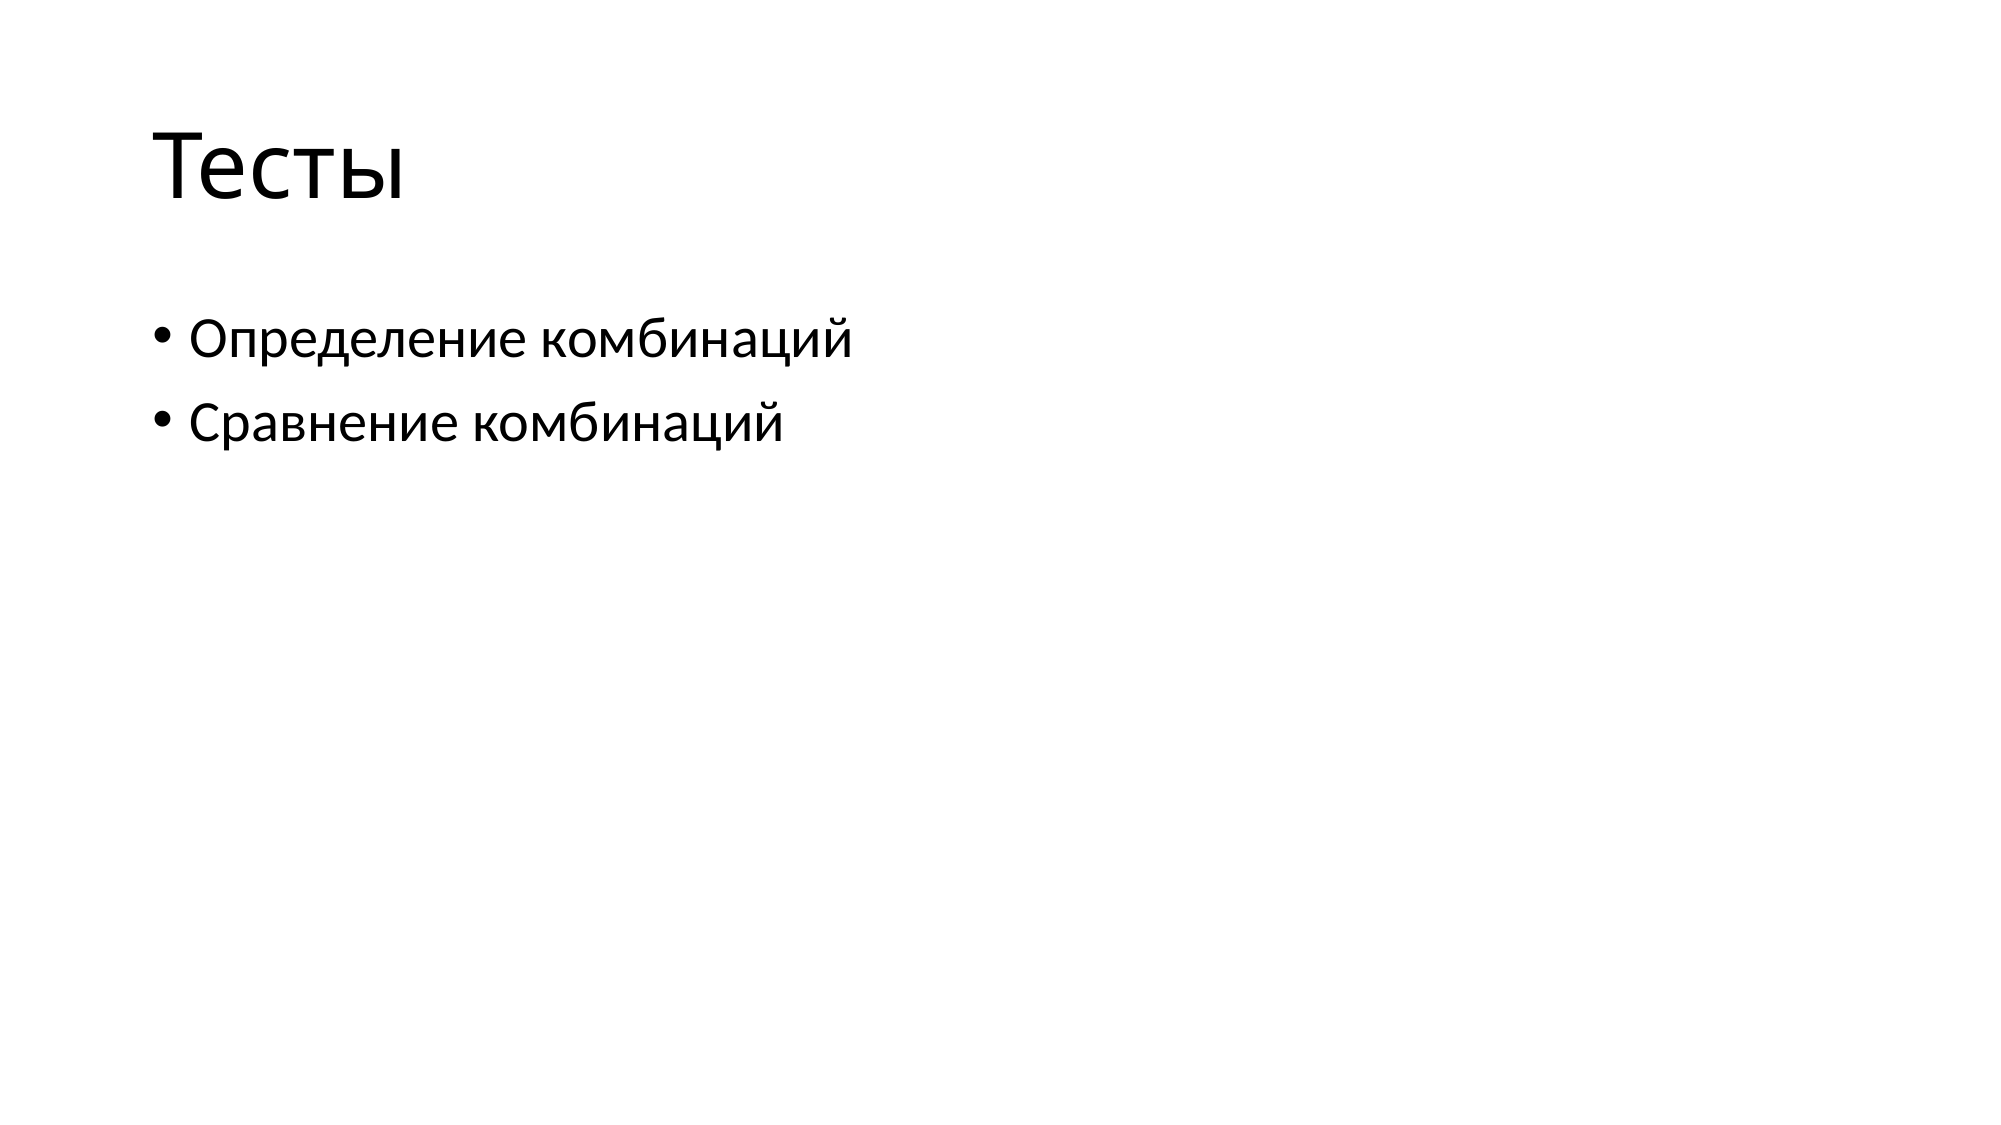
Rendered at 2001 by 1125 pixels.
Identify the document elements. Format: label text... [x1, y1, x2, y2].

list Определение комбинаций Сравнение комбинаций [137, 299, 1863, 1014]
title Тесты [137, 59, 1863, 278]
